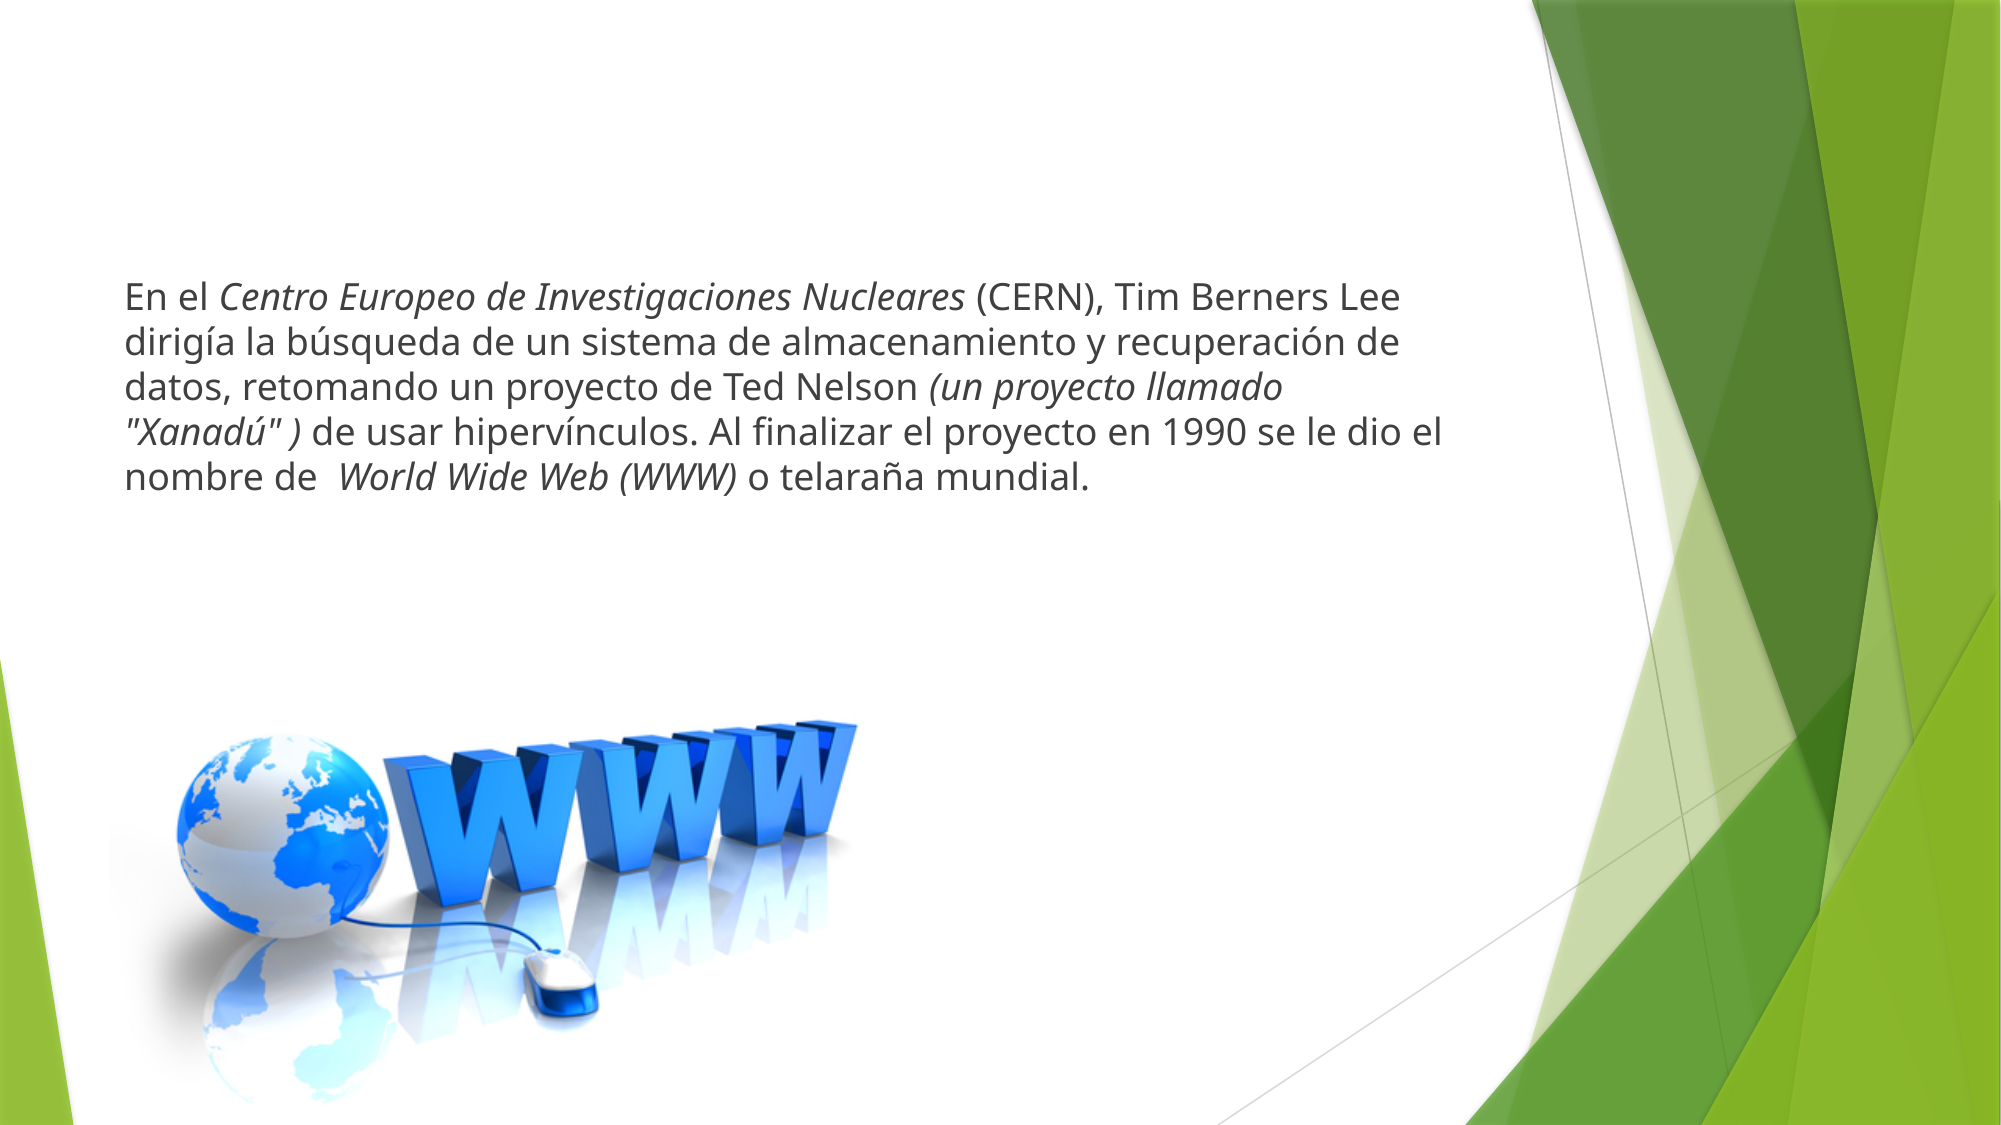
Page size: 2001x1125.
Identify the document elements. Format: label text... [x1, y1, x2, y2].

list En el Centro Europeo de Investigaciones Nucleares (CERN), Tim Berners Lee dirigía la búsqueda de un sistema de almacenamiento y recuperación de datos, retomando un proyecto de Ted Nelson (un proyecto llamado "Xanadú" ) de usar hipervínculos. Al finalizar el proyecto en 1990 se le dio el nombre de World Wide Web (WWW) o telaraña mundial. [109, 265, 1520, 903]
picture [108, 624, 891, 1125]
